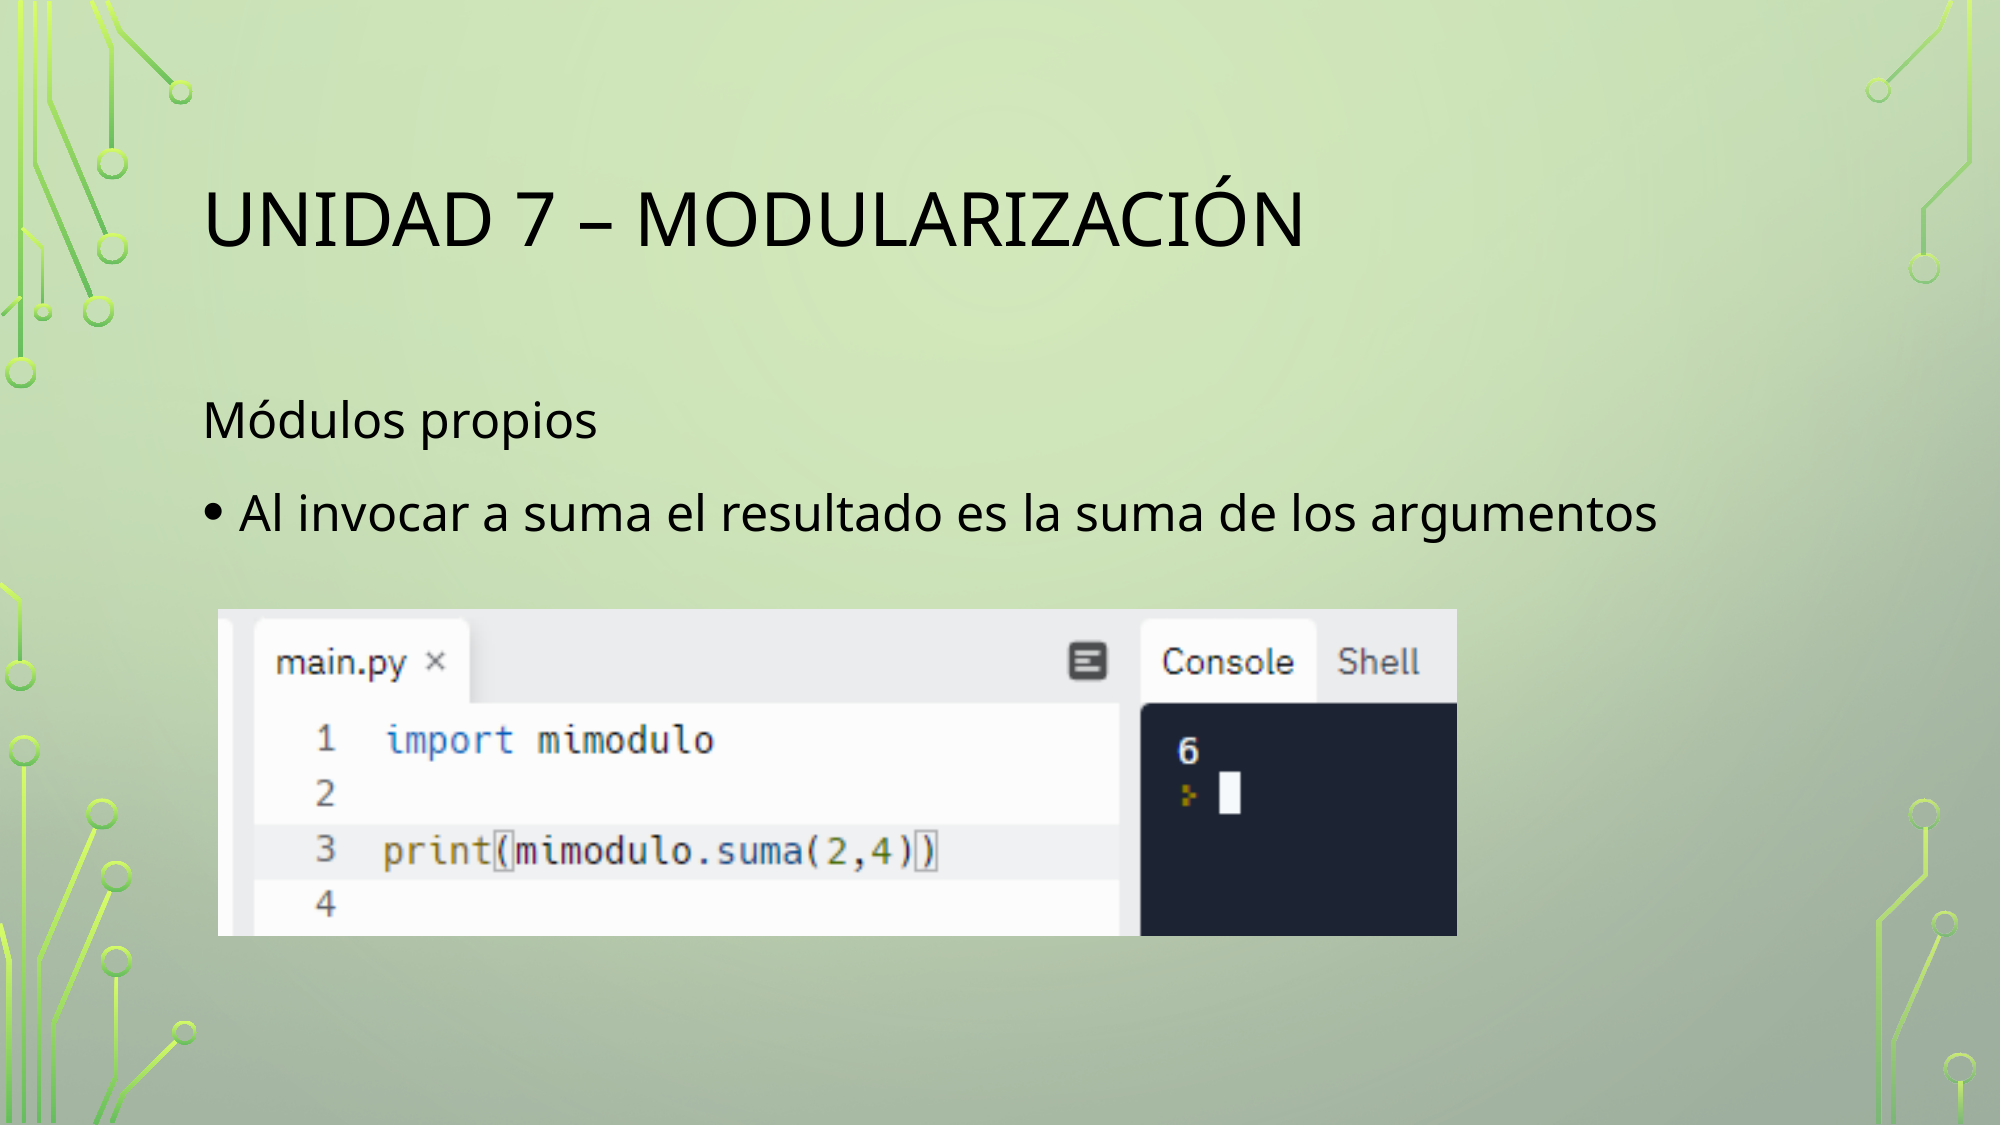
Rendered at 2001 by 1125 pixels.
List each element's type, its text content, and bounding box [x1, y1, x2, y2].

picture [218, 609, 1457, 936]
list Módulos propios Al invocar a suma el resultado es la suma de los argumentos [187, 369, 1813, 950]
title Unidad 7 – Modularización [187, 101, 1813, 344]
